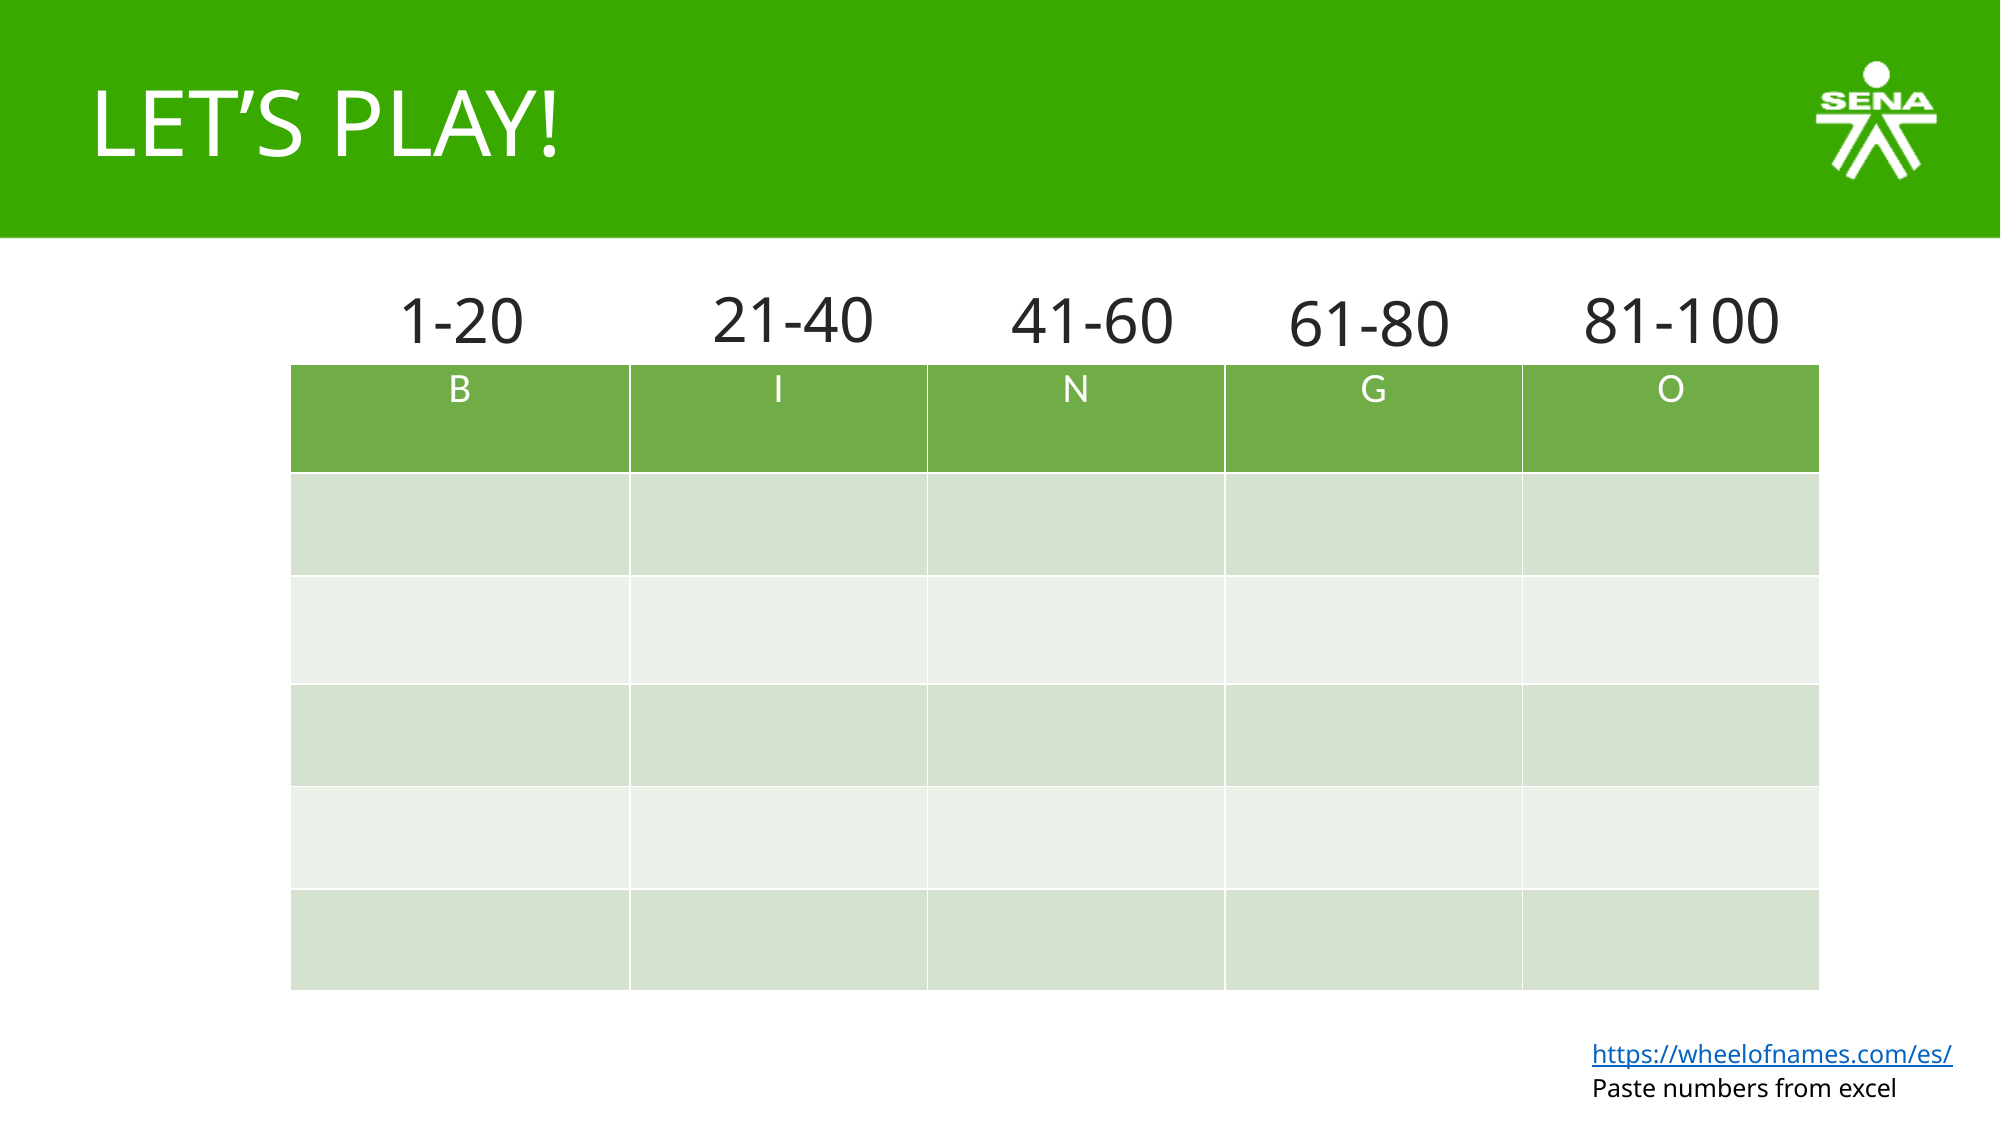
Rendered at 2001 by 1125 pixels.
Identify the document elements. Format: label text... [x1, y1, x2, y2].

table_cell [928, 685, 1224, 786]
table_header B [291, 365, 629, 472]
table_cell [631, 474, 927, 575]
table_cell [631, 890, 927, 990]
title LET’S PLAY! [74, 18, 1800, 236]
table_cell [1226, 474, 1522, 575]
table_cell [1523, 474, 1819, 575]
text_box 81-100 [1571, 269, 1794, 368]
table_cell [1523, 577, 1819, 683]
text_box 1-20 [386, 269, 538, 368]
table_header G [1226, 365, 1522, 472]
table_cell [928, 474, 1224, 575]
table_cell [1523, 685, 1819, 786]
table_cell [1226, 685, 1522, 786]
picture [0, 0, 2001, 1125]
text_box https://wheelofnames.com/es/ Paste numbers from excel [1577, 1031, 2000, 1110]
table_cell [631, 685, 927, 786]
table_cell [928, 577, 1224, 683]
table_cell [1226, 577, 1522, 683]
table_cell [928, 787, 1224, 888]
table_cell [1523, 787, 1819, 888]
table_cell [291, 577, 629, 683]
table_cell [291, 685, 629, 786]
table_cell [291, 474, 629, 575]
table_header I [631, 365, 927, 472]
table_header O [1523, 365, 1819, 472]
table_cell [1226, 787, 1522, 888]
text_box 61-80 [1276, 271, 1464, 371]
text_box 41-60 [1000, 269, 1187, 368]
table_cell [631, 577, 927, 683]
table_cell [928, 890, 1224, 990]
table_cell [291, 890, 629, 990]
table_cell [1226, 890, 1522, 990]
text_box 21-40 [700, 268, 888, 367]
table_cell [291, 787, 629, 888]
table_cell [1523, 890, 1819, 990]
table_cell [631, 787, 927, 888]
table_header N [928, 365, 1224, 472]
